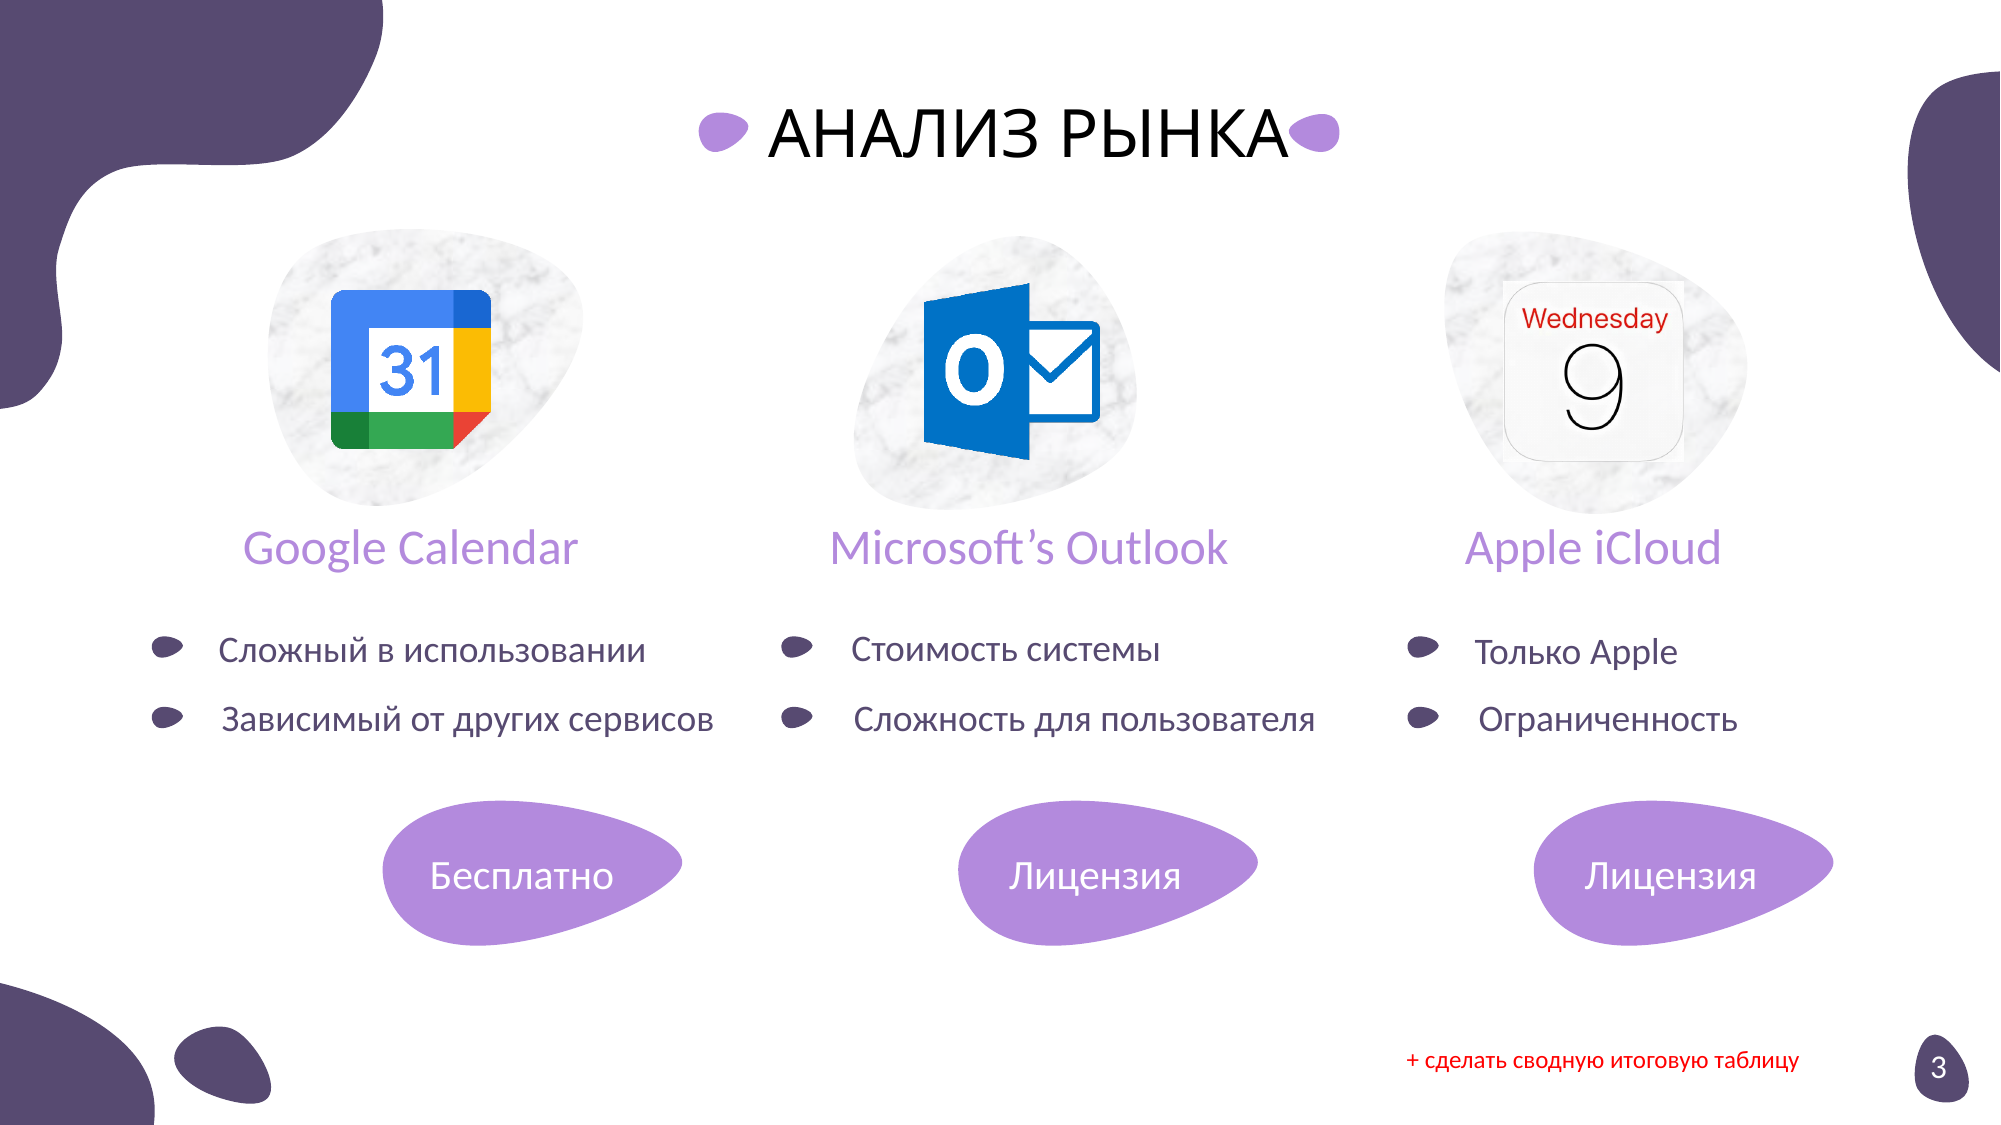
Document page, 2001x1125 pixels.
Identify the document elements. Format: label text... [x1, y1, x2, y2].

text_box + сделать сводную итоговую таблицу [1391, 1035, 1816, 1081]
text_box [781, 706, 813, 729]
text_box Microsoft’s Outlook [814, 507, 1244, 583]
text_box [958, 800, 1258, 946]
picture [924, 283, 1100, 460]
text_box Сложность для пользователя [838, 686, 1332, 747]
text_box Только Apple [1459, 619, 1722, 679]
text_box АНАЛИЗ РЫНКА [753, 83, 1305, 179]
text_box [1907, 71, 2000, 373]
text_box [1288, 114, 1340, 153]
text_box [382, 800, 683, 946]
text_box [1533, 800, 1834, 946]
text_box [781, 636, 813, 658]
text_box [1407, 706, 1439, 729]
text_box [174, 1026, 272, 1104]
text_box [151, 636, 184, 658]
text_box [0, 982, 155, 1125]
text_box [151, 706, 184, 729]
text_box [0, 0, 384, 409]
text_box Зависимый от других сервисов [206, 686, 730, 747]
text_box Google Calendar [228, 507, 595, 583]
text_box Ограниченность [1463, 686, 1753, 747]
text_box [1920, 1054, 1969, 1103]
text_box Сложный в использовании [203, 617, 676, 678]
text_box Лицензия [1569, 840, 1798, 906]
picture [1503, 281, 1684, 462]
text_box Лицензия [993, 840, 1223, 906]
text_box Бесплатно [415, 840, 644, 906]
text_box [1407, 636, 1439, 658]
text_box Стоимость системы [836, 616, 1222, 676]
text_box [852, 235, 1138, 507]
text_box [698, 112, 749, 152]
text_box [266, 227, 585, 507]
text_box [1443, 230, 1749, 507]
text_box Apple iCloud [1450, 507, 1738, 583]
picture [331, 290, 491, 449]
text_box 3 [1915, 1037, 1959, 1093]
